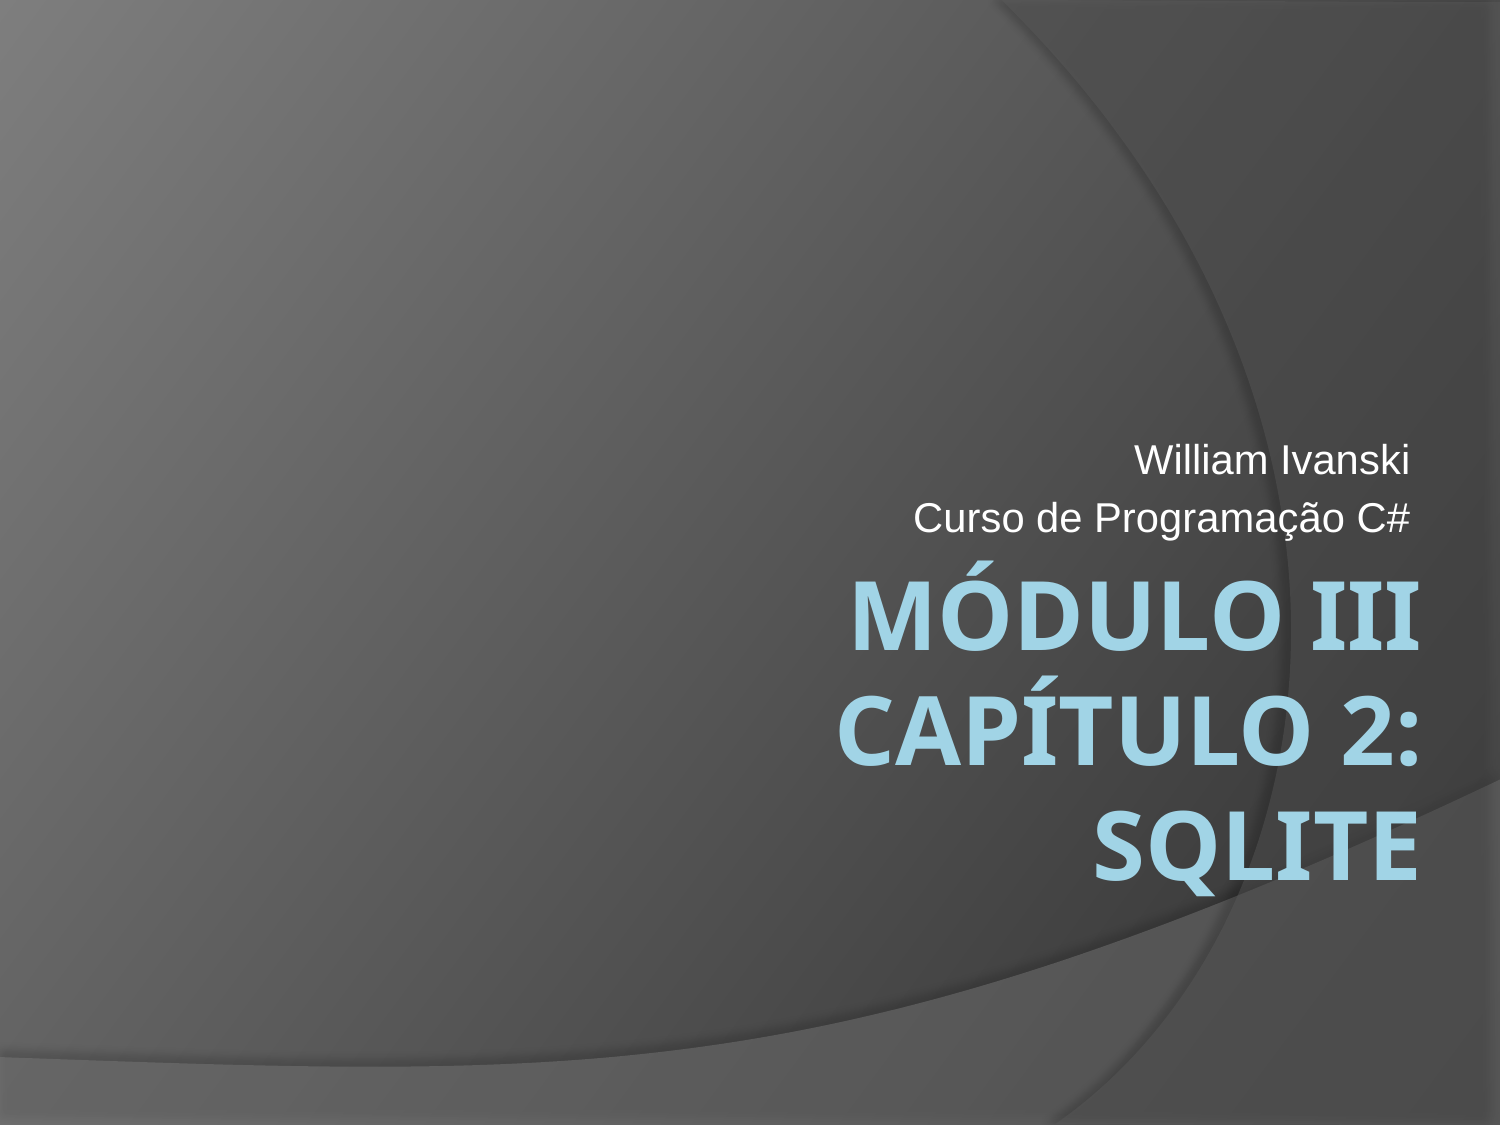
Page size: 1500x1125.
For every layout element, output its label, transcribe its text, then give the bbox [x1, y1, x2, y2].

subtitle William Ivanski Curso de Programação C# [71, 253, 1418, 541]
title Módulo III Capítulo 2: SQLite [70, 547, 1430, 925]
